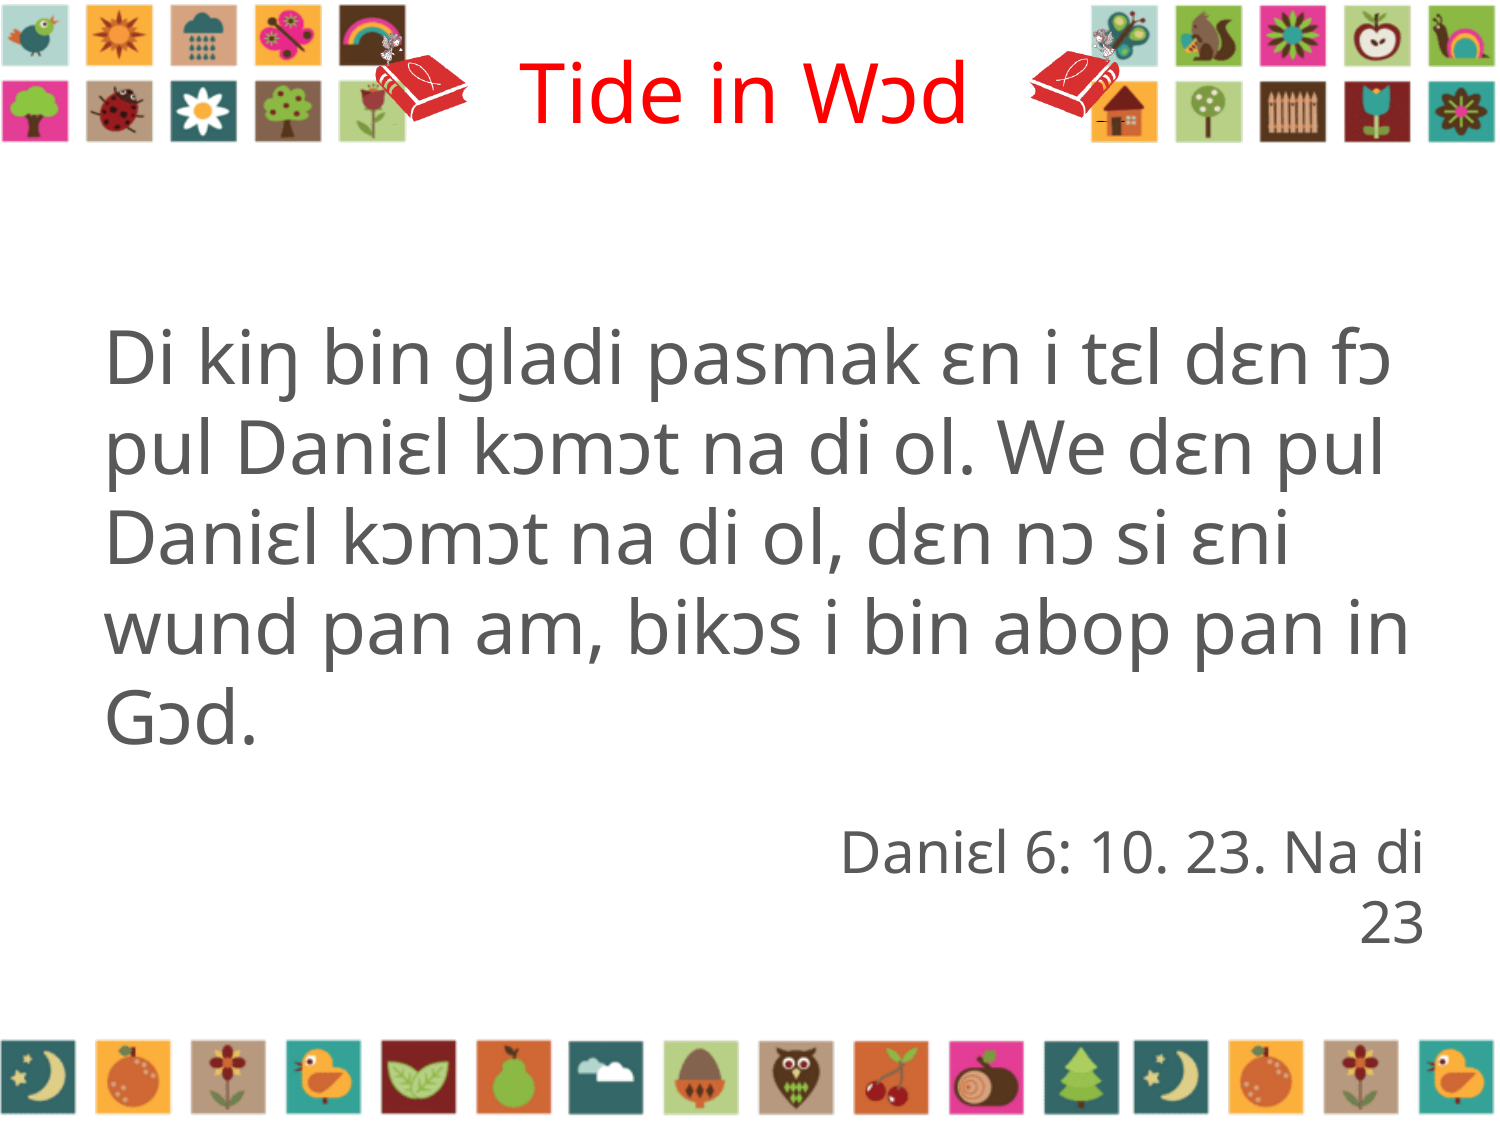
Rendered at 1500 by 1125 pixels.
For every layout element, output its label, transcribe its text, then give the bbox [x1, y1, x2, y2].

picture [998, 3, 1500, 150]
text_box Tide in Wɔd [424, 32, 1078, 148]
text_box Daniɛl 6: 10. 23. Na di 23 [808, 807, 1441, 963]
picture [0, 3, 501, 150]
text_box Di kiŋ bin gladi pasmak ɛn i tɛl dɛn fɔ pul Daniɛl kɔmɔt na di ol. We dɛn pul Daniɛl kɔmɔt na di ol, dɛn nɔ si ɛni wund pan am, bikɔs i bin abop pan in Gɔd. [88, 302, 1436, 768]
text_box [0, 1028, 1500, 1118]
